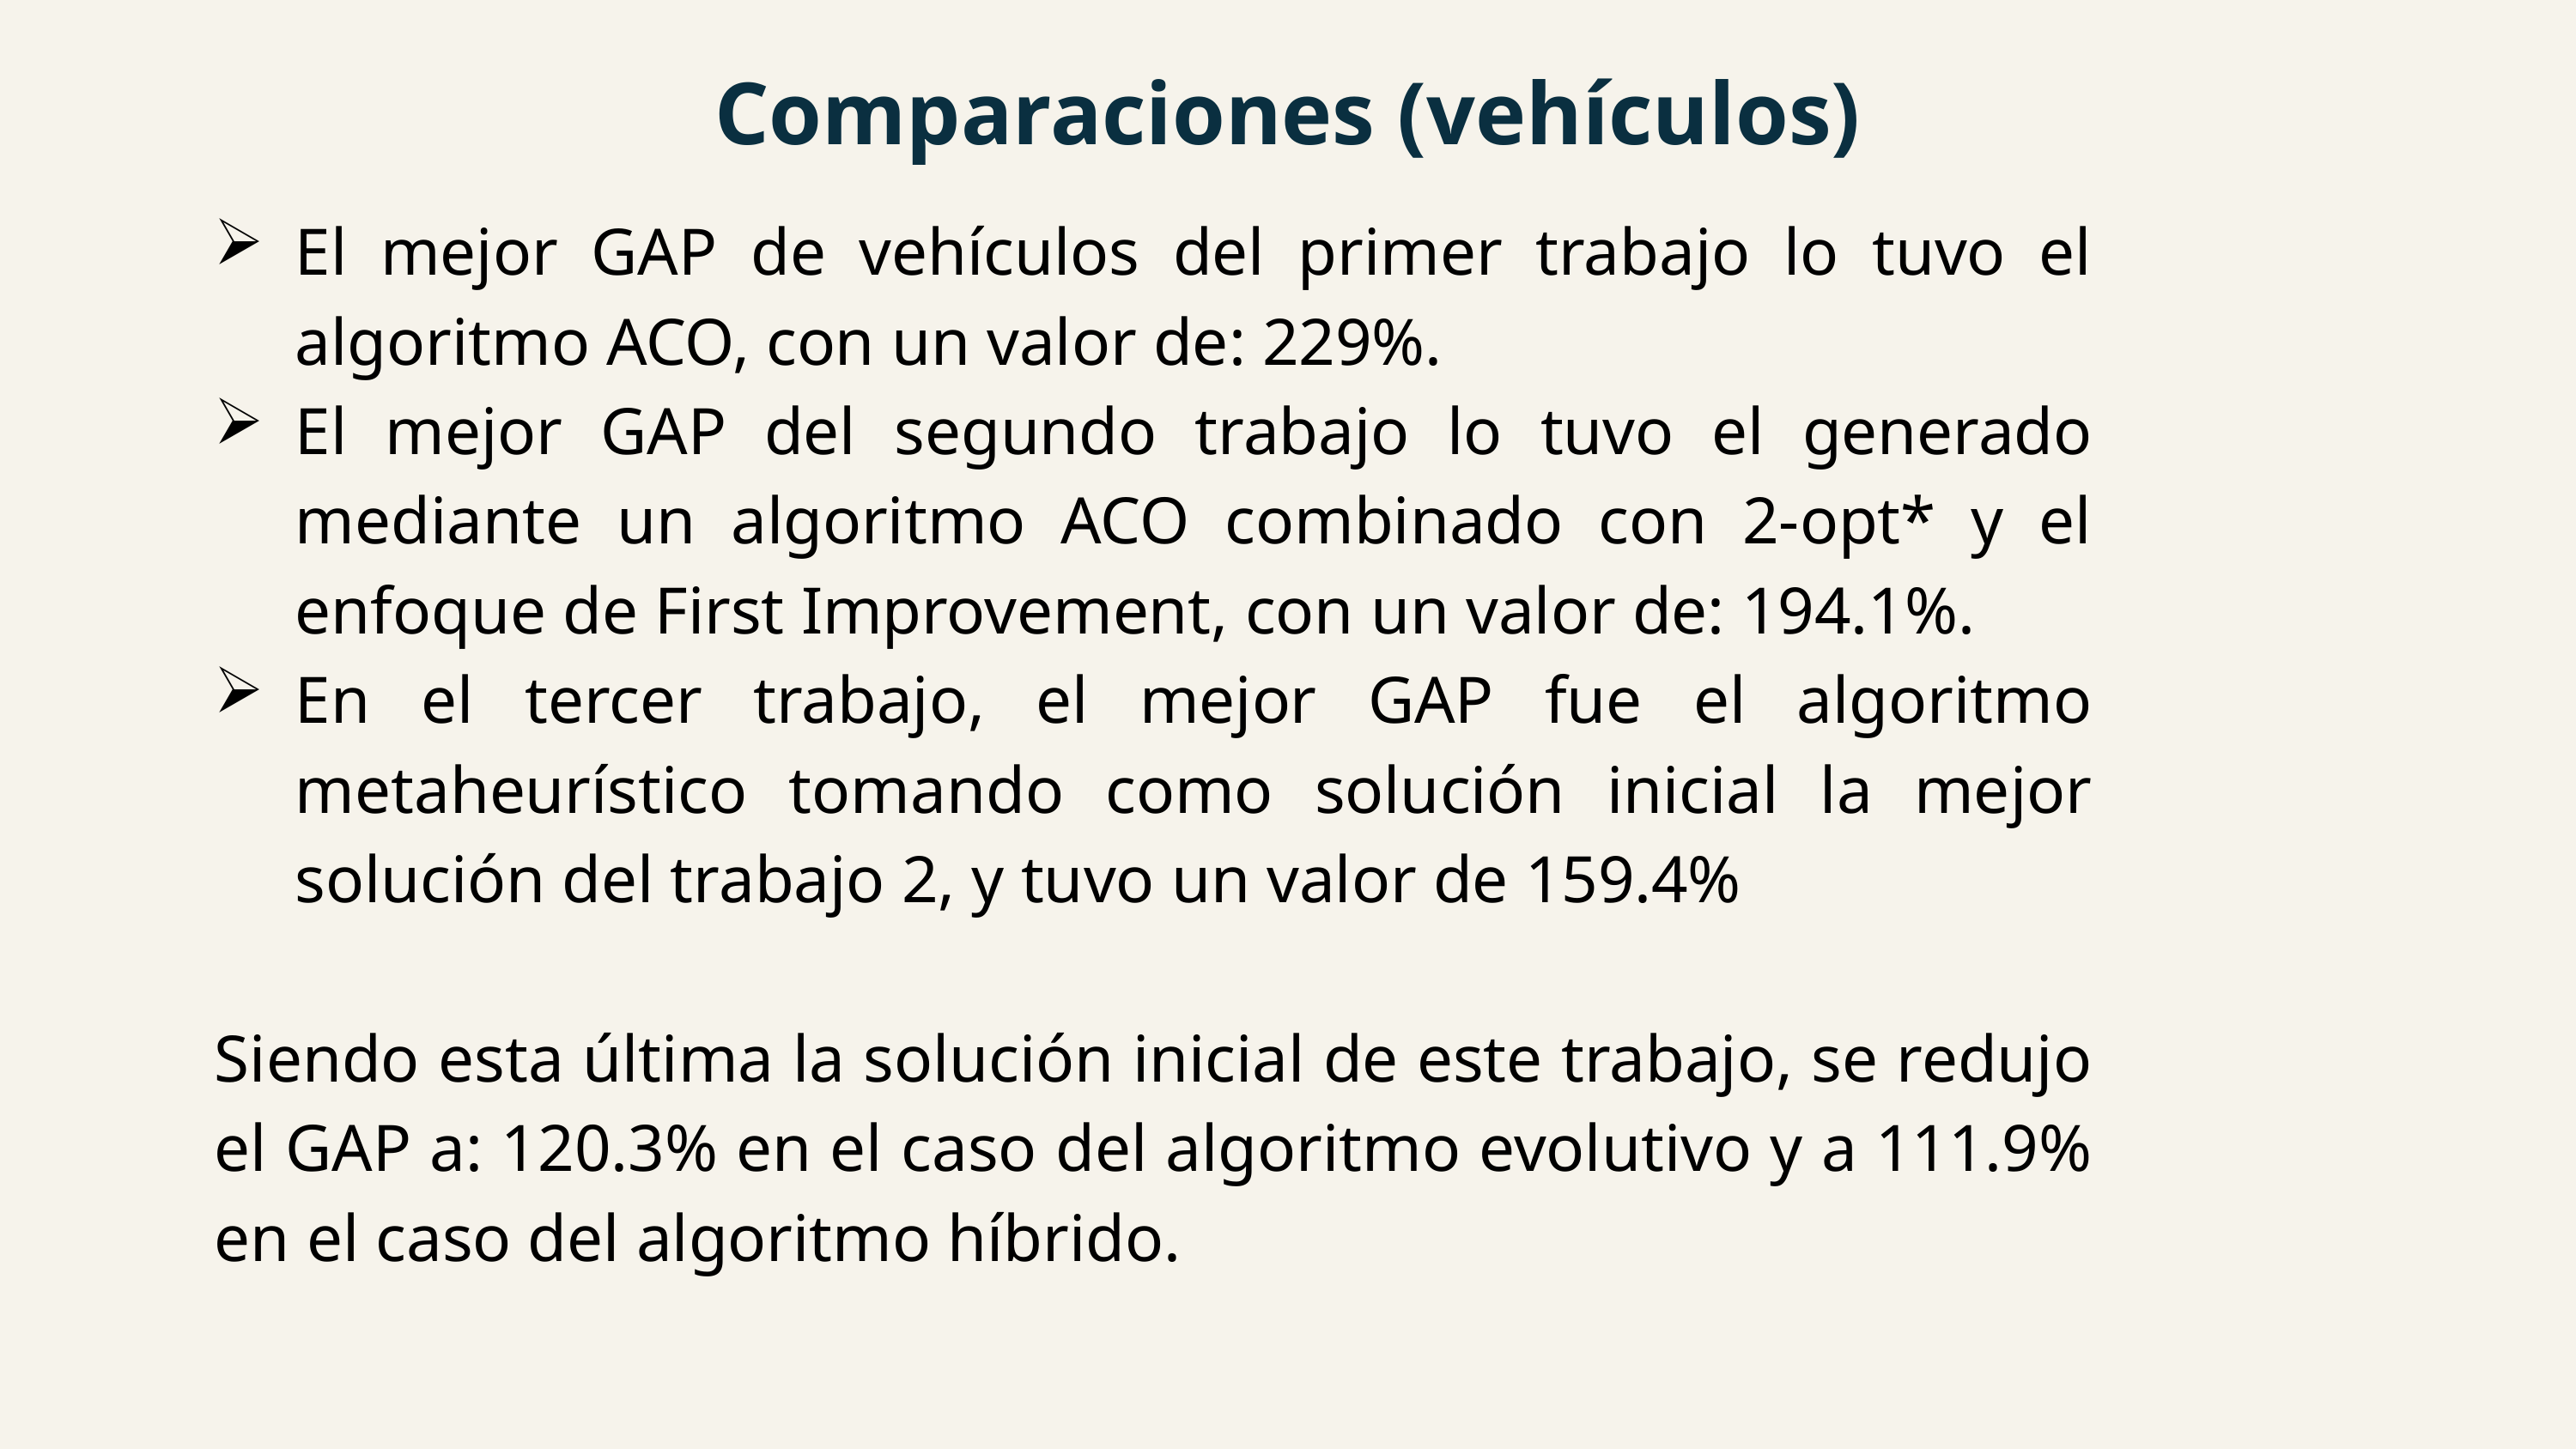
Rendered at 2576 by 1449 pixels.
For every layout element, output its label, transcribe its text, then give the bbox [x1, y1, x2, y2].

text_box Comparaciones (vehículos) [362, 58, 2214, 162]
text_box El mejor GAP de vehículos del primer trabajo lo tuvo el algoritmo ACO, con un valor de: 229%. El mejor GAP del segundo trabajo lo tuvo el generado mediante un algoritmo ACO combinado con 2-opt* y el enfoque de First Improvement, con un valor de: 194.1%. En el tercer trabajo, el mejor GAP fue el algoritmo metaheurístico tomando como solución inicial la mejor solución del trabajo 2, y tuvo un valor de 159.4% Siendo esta última la solución inicial de este trabajo, se redujo el GAP a: 120.3% en el caso del algoritmo evolutivo y a 111.9% en el caso del algoritmo híbrido. [214, 198, 2093, 1275]
